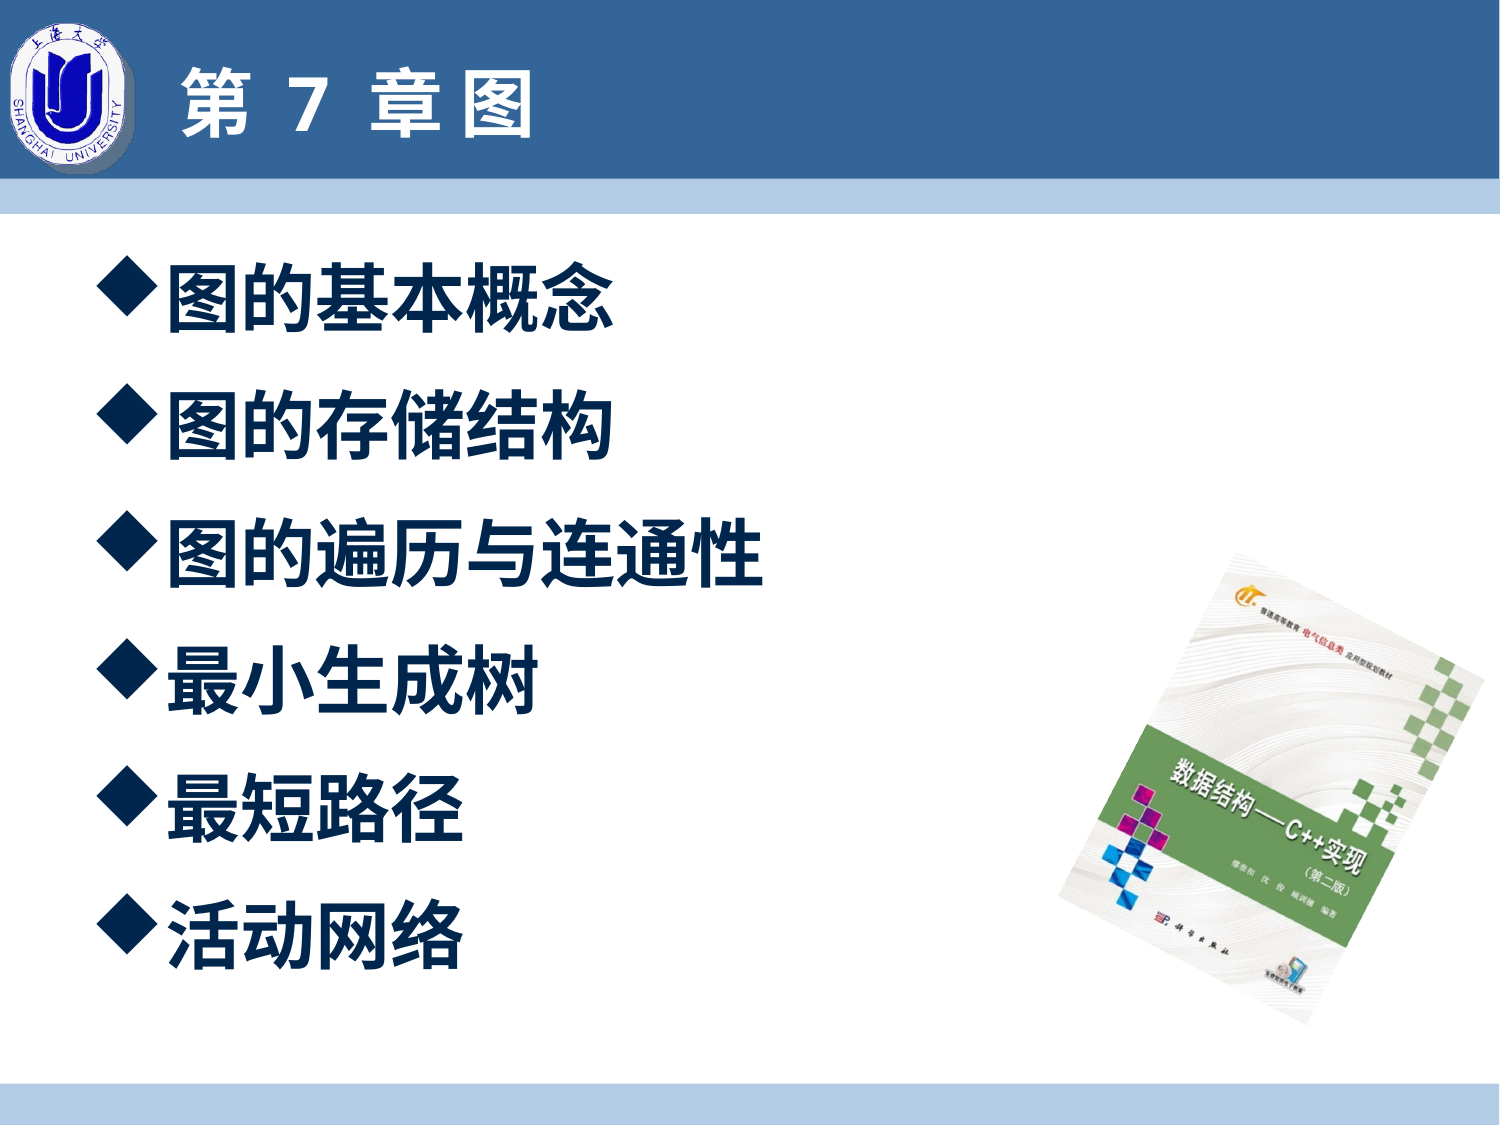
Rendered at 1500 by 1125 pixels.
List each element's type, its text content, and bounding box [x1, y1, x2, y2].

title 第 7 章 图 [163, 42, 1436, 161]
picture [4, 17, 128, 176]
picture [1058, 551, 1484, 1024]
list 图的基本概念 图的存储结构 图的遍历与连通性 最小生成树 最短路径 活动网络 [75, 243, 963, 1071]
